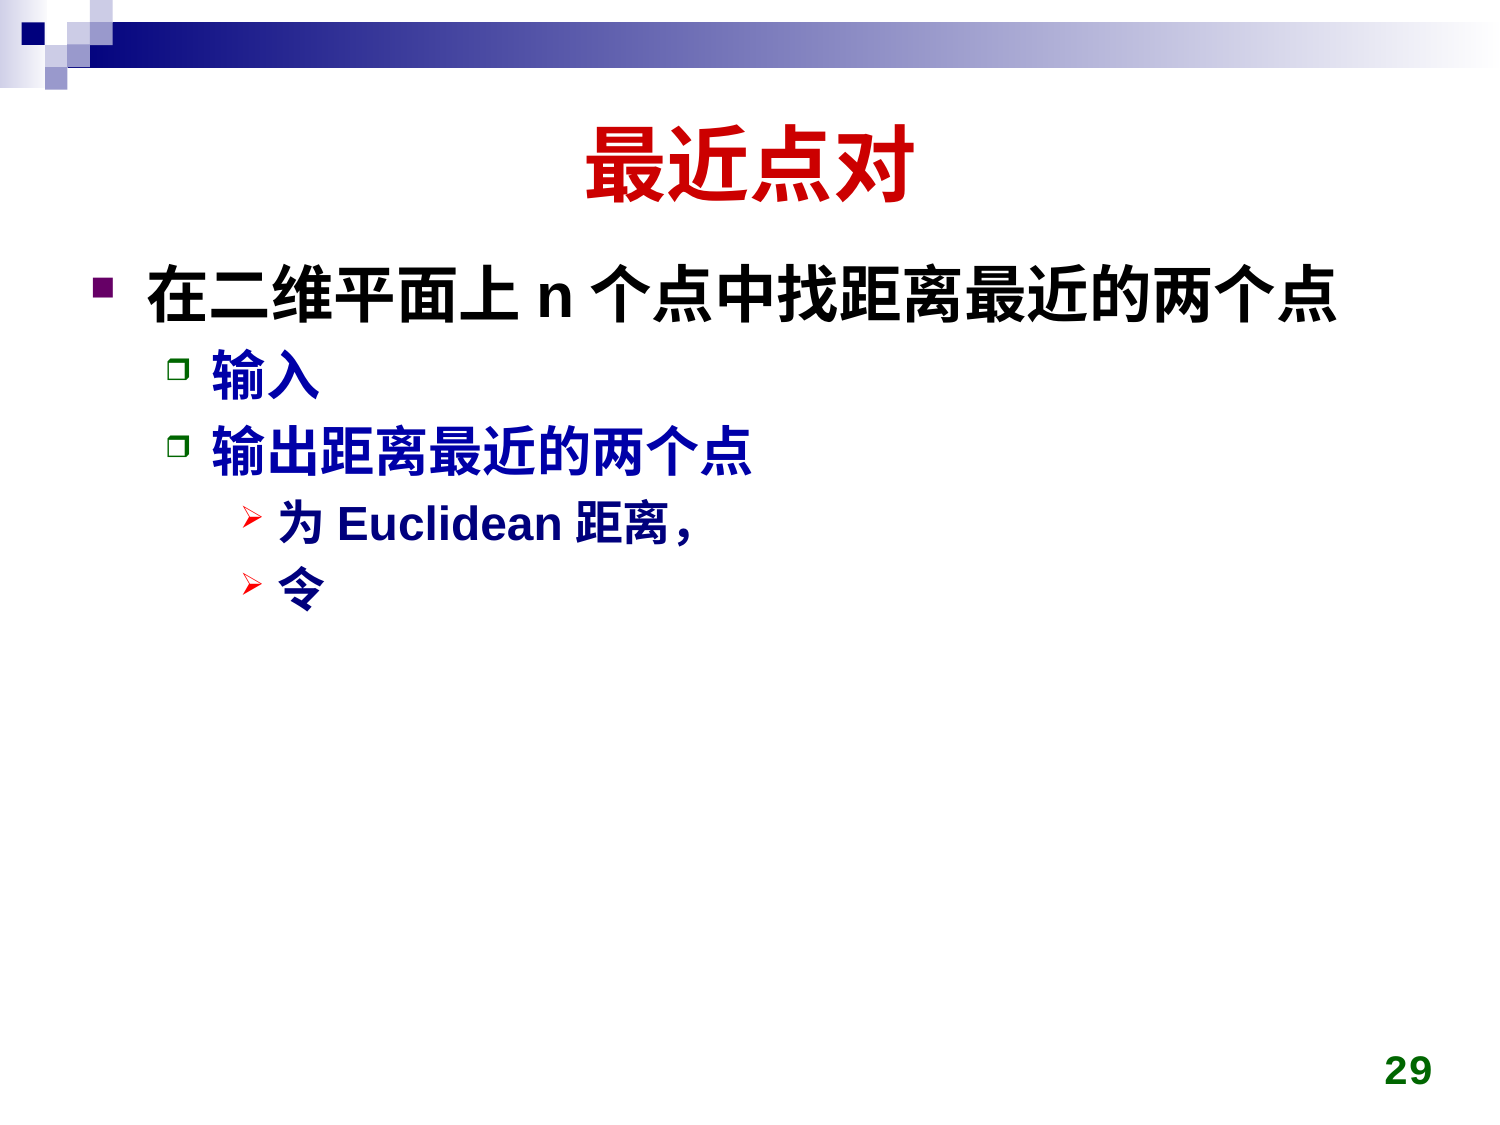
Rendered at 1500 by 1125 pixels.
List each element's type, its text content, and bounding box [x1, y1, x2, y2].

title 最近点对 [75, 75, 1425, 250]
slide_number 29 [1098, 1025, 1449, 1100]
